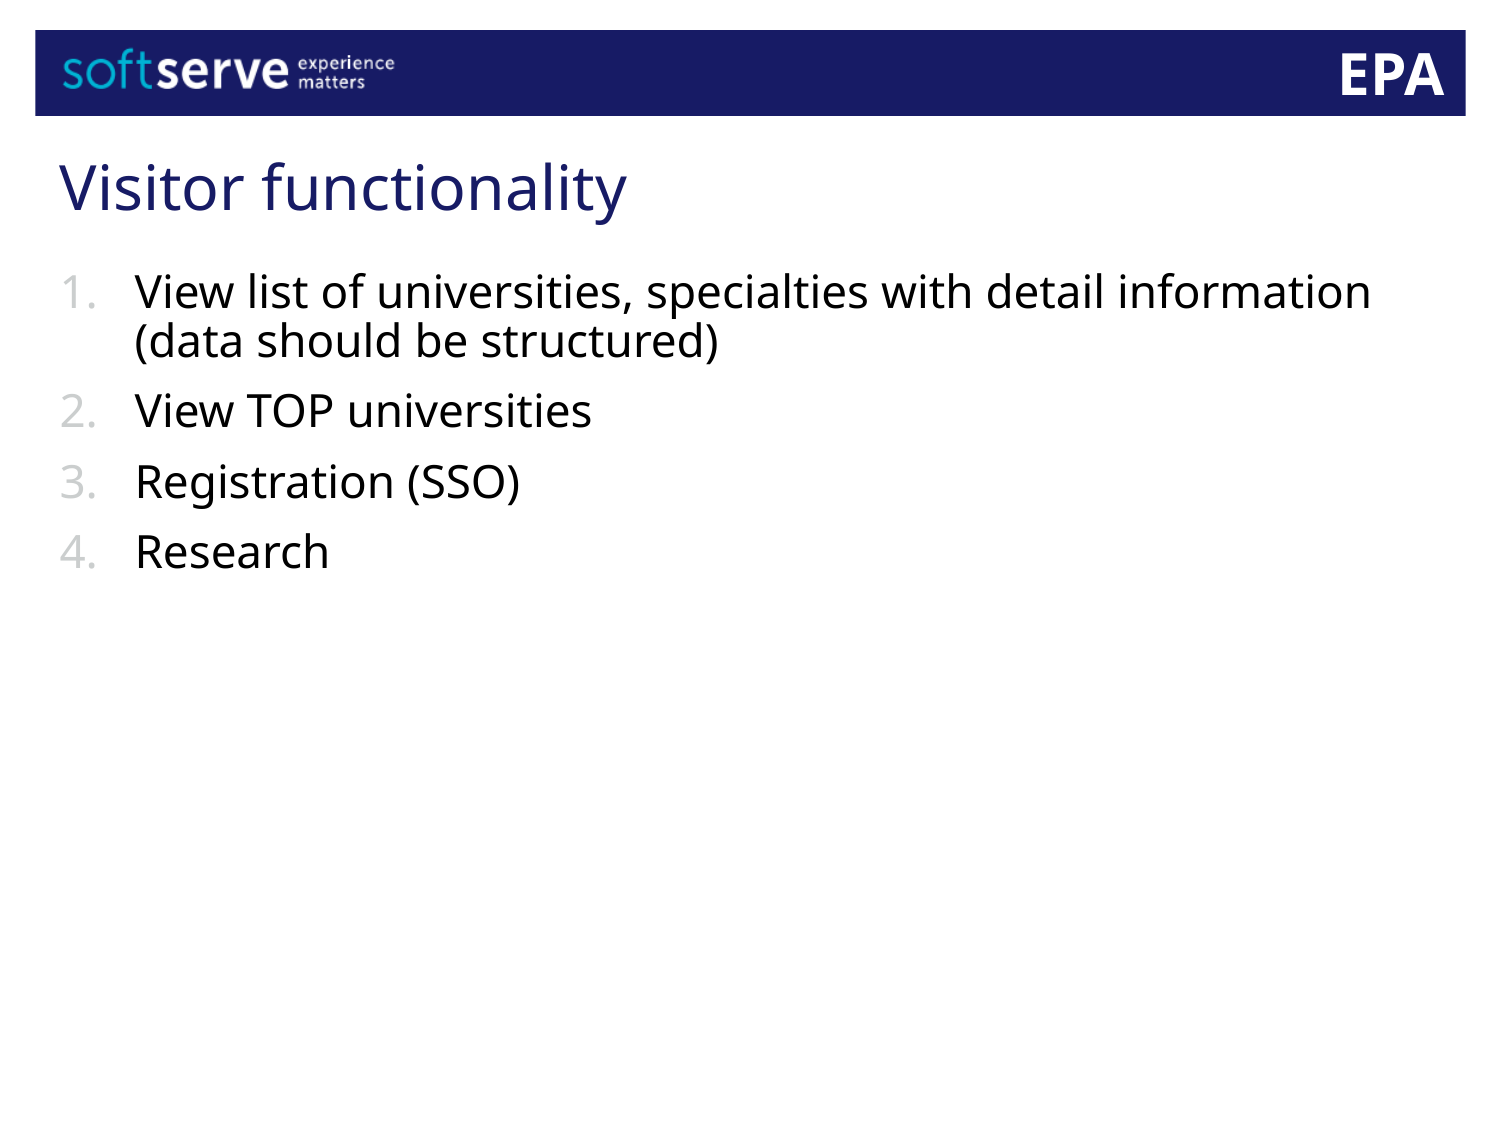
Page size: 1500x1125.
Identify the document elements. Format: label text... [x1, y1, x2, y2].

text_box EPA [1323, 29, 1460, 115]
subtitle Visitor functionality [44, 148, 1255, 224]
list View list of universities, specialties with detail information (data should be structured) View TOP universities Registration (SSO) Research [44, 261, 1468, 1083]
